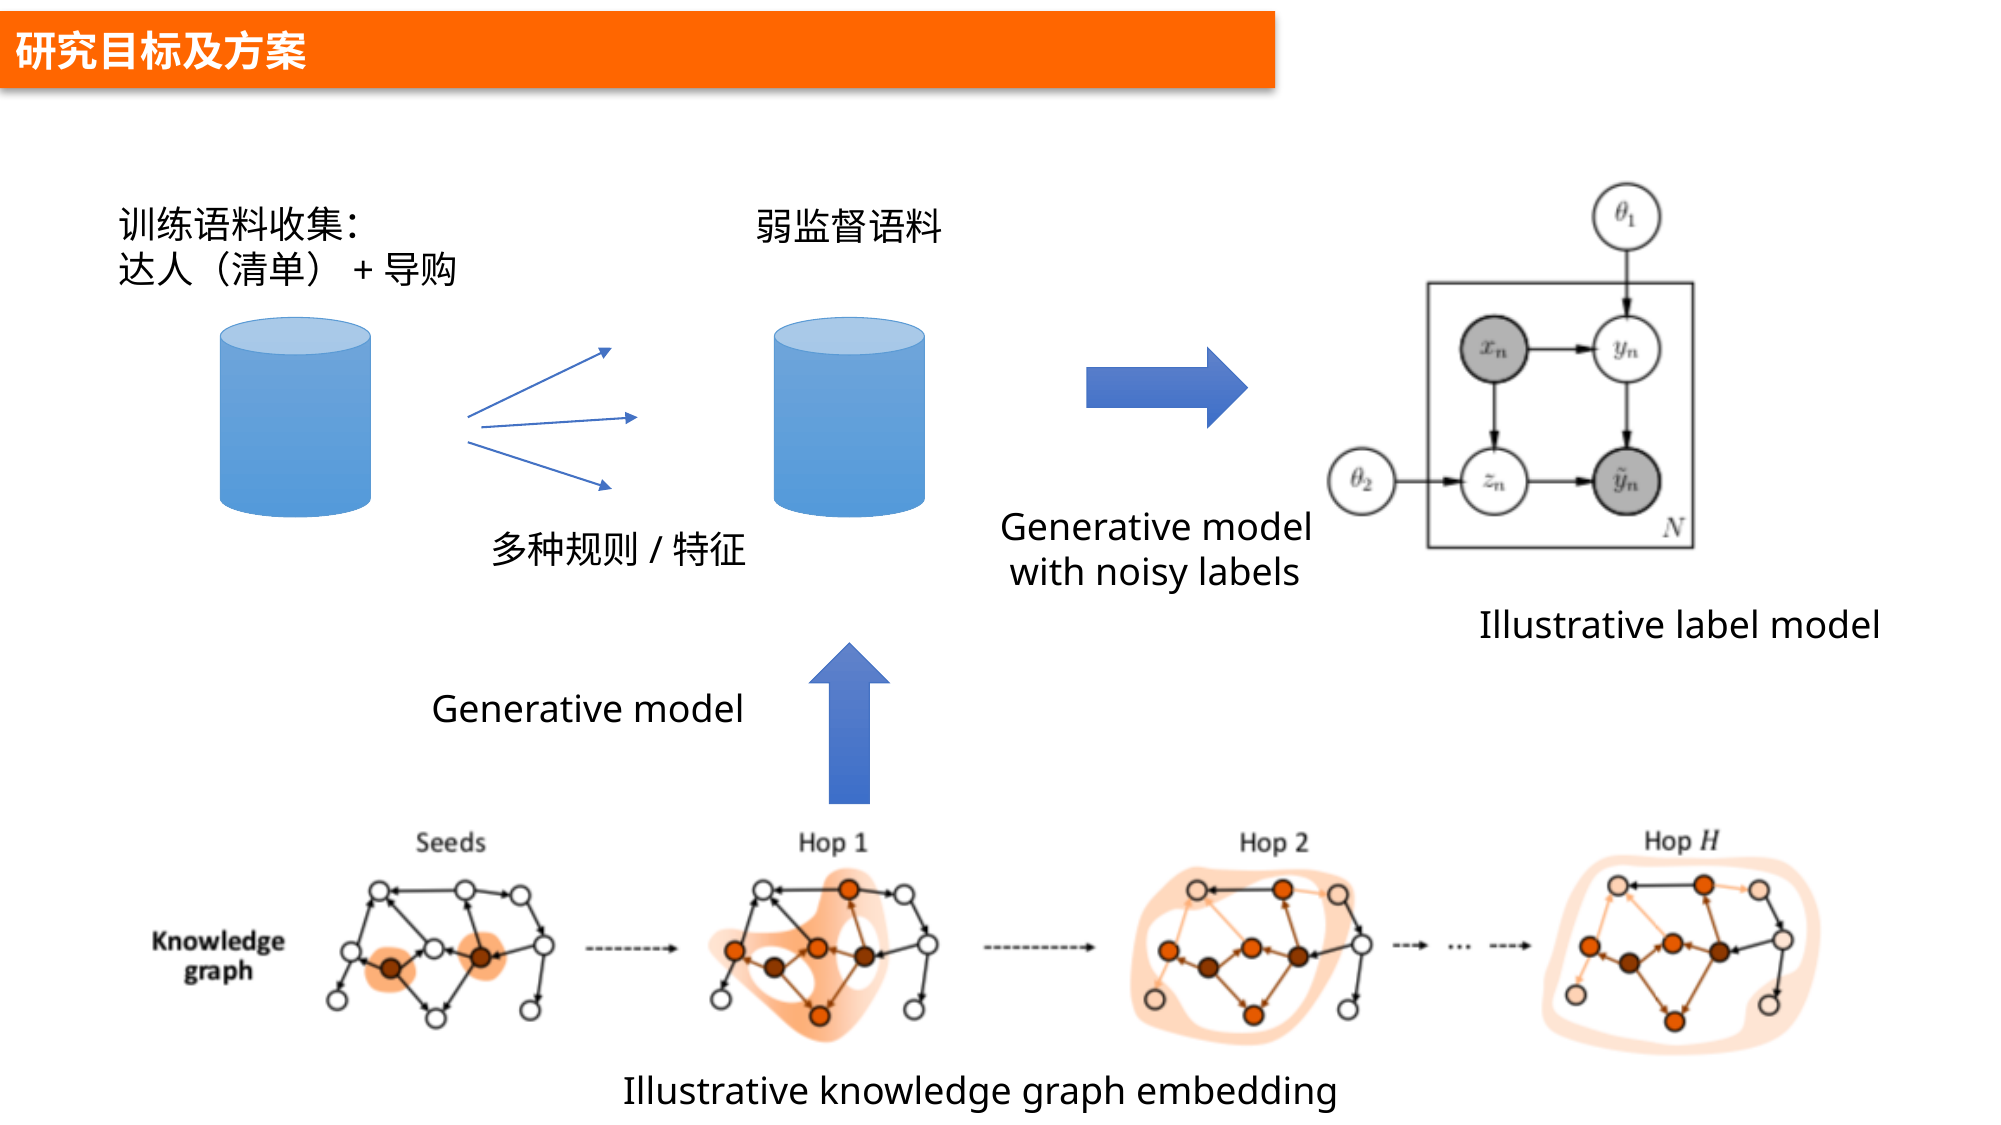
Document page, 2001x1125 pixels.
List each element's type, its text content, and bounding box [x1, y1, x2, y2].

text_box 训练语料收集： 达人（清单）+导购 [103, 193, 473, 299]
text_box 多种规则/特征 [475, 518, 762, 579]
text_box Illustrative knowledge graph embedding [608, 1072, 1354, 1120]
text_box Generative model [416, 677, 760, 738]
text_box Generative model with noisy labels [984, 495, 1329, 601]
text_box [467, 347, 612, 418]
text_box 弱监督语料 [740, 195, 959, 256]
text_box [467, 442, 612, 489]
picture [1279, 156, 1781, 585]
text_box [808, 642, 891, 805]
text_box Illustrative label model [1464, 593, 1897, 654]
picture [115, 811, 2000, 1072]
text_box [219, 316, 371, 518]
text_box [481, 417, 638, 428]
text_box [1086, 346, 1249, 429]
text_box [773, 316, 925, 518]
text_box 研究目标及方案 [0, 11, 1276, 89]
